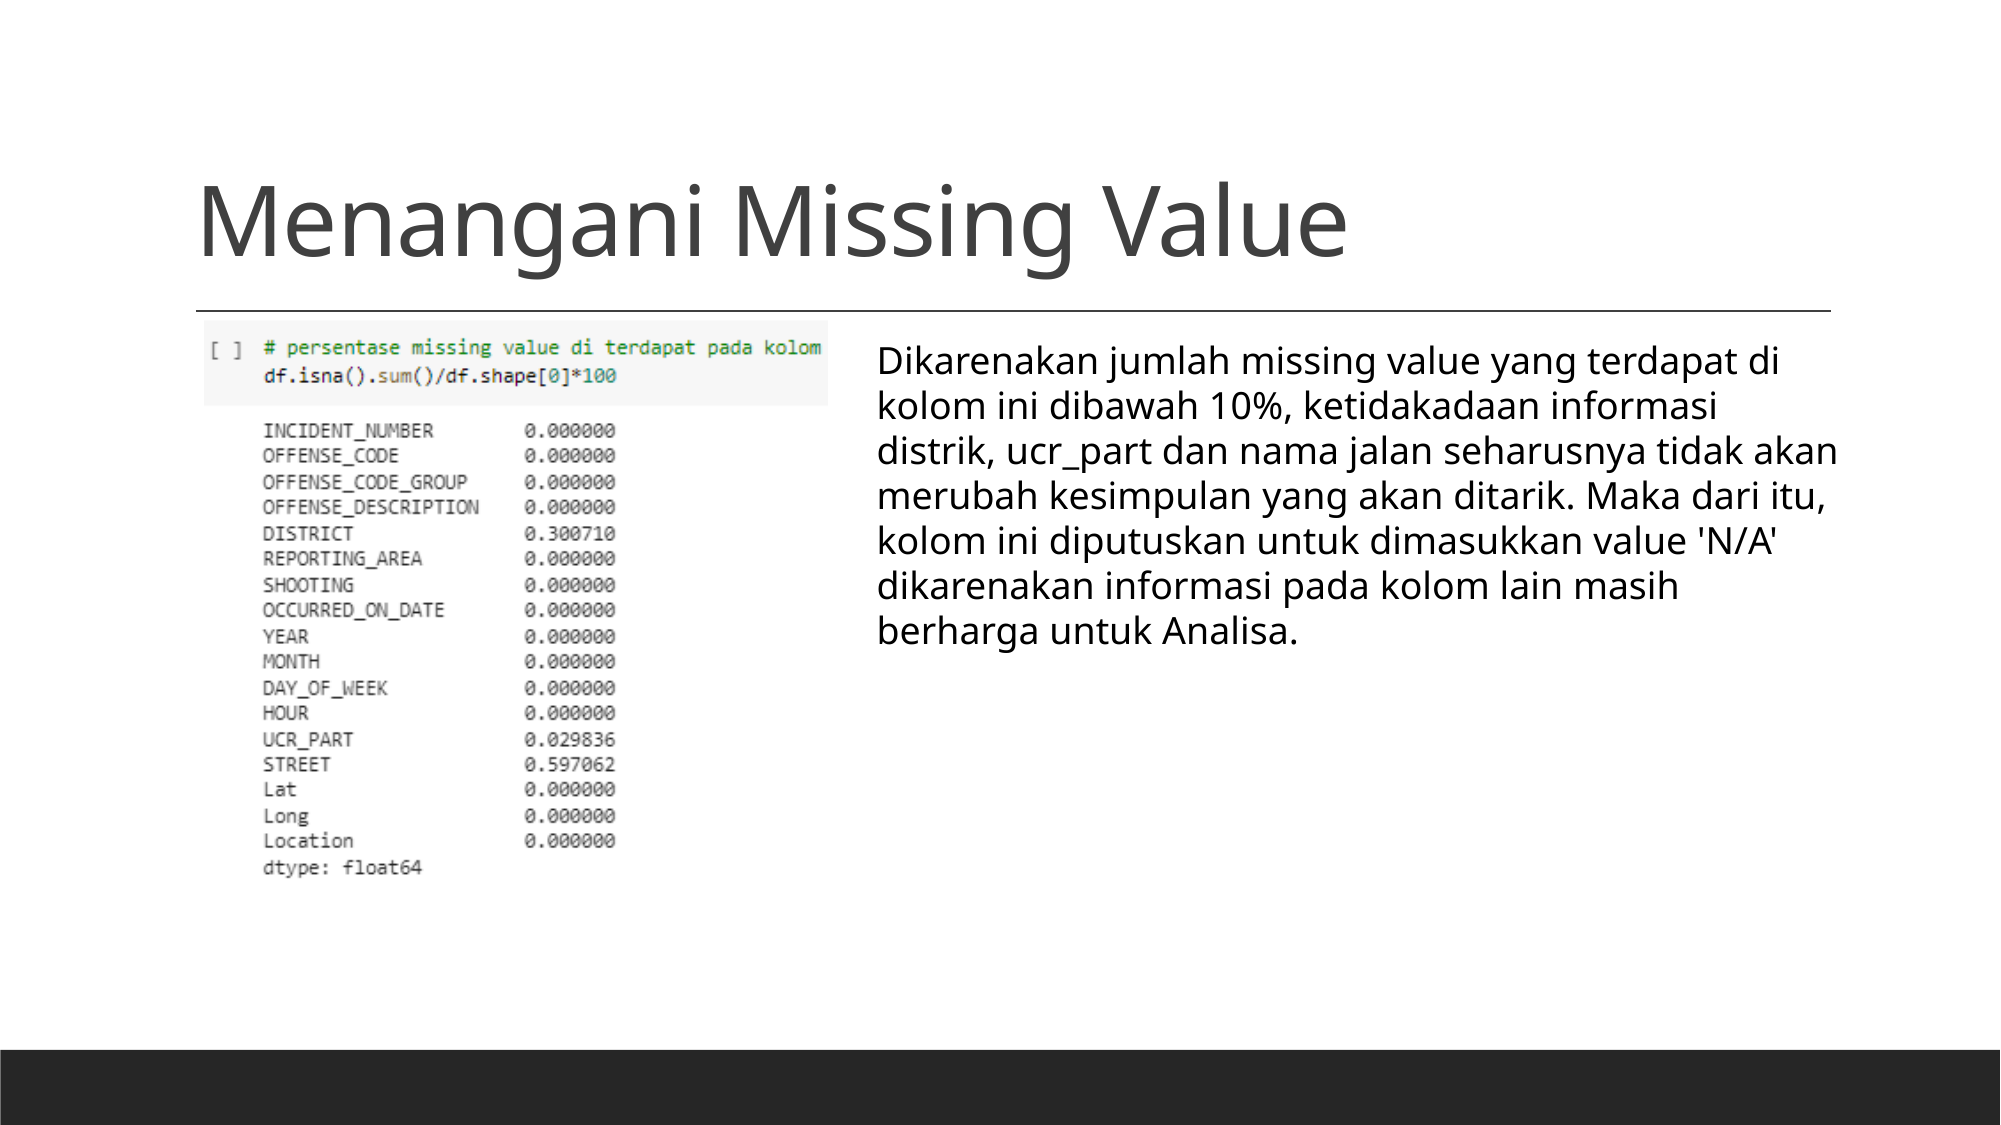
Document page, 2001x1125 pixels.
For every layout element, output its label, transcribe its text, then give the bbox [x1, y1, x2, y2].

title Menangani Missing Value [180, 47, 1830, 285]
text_box Dikarenakan jumlah missing value yang terdapat di kolom ini dibawah 10%, ketidakadaan informasi distrik, ucr_part dan nama jalan seharusnya tidak akan merubah kesimpulan yang akan ditarik. Maka dari itu, kolom ini diputuskan untuk dimasukkan value 'N/A' dikarenakan informasi pada kolom lain masih berharga untuk Analisa. [861, 329, 1863, 659]
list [203, 312, 828, 896]
